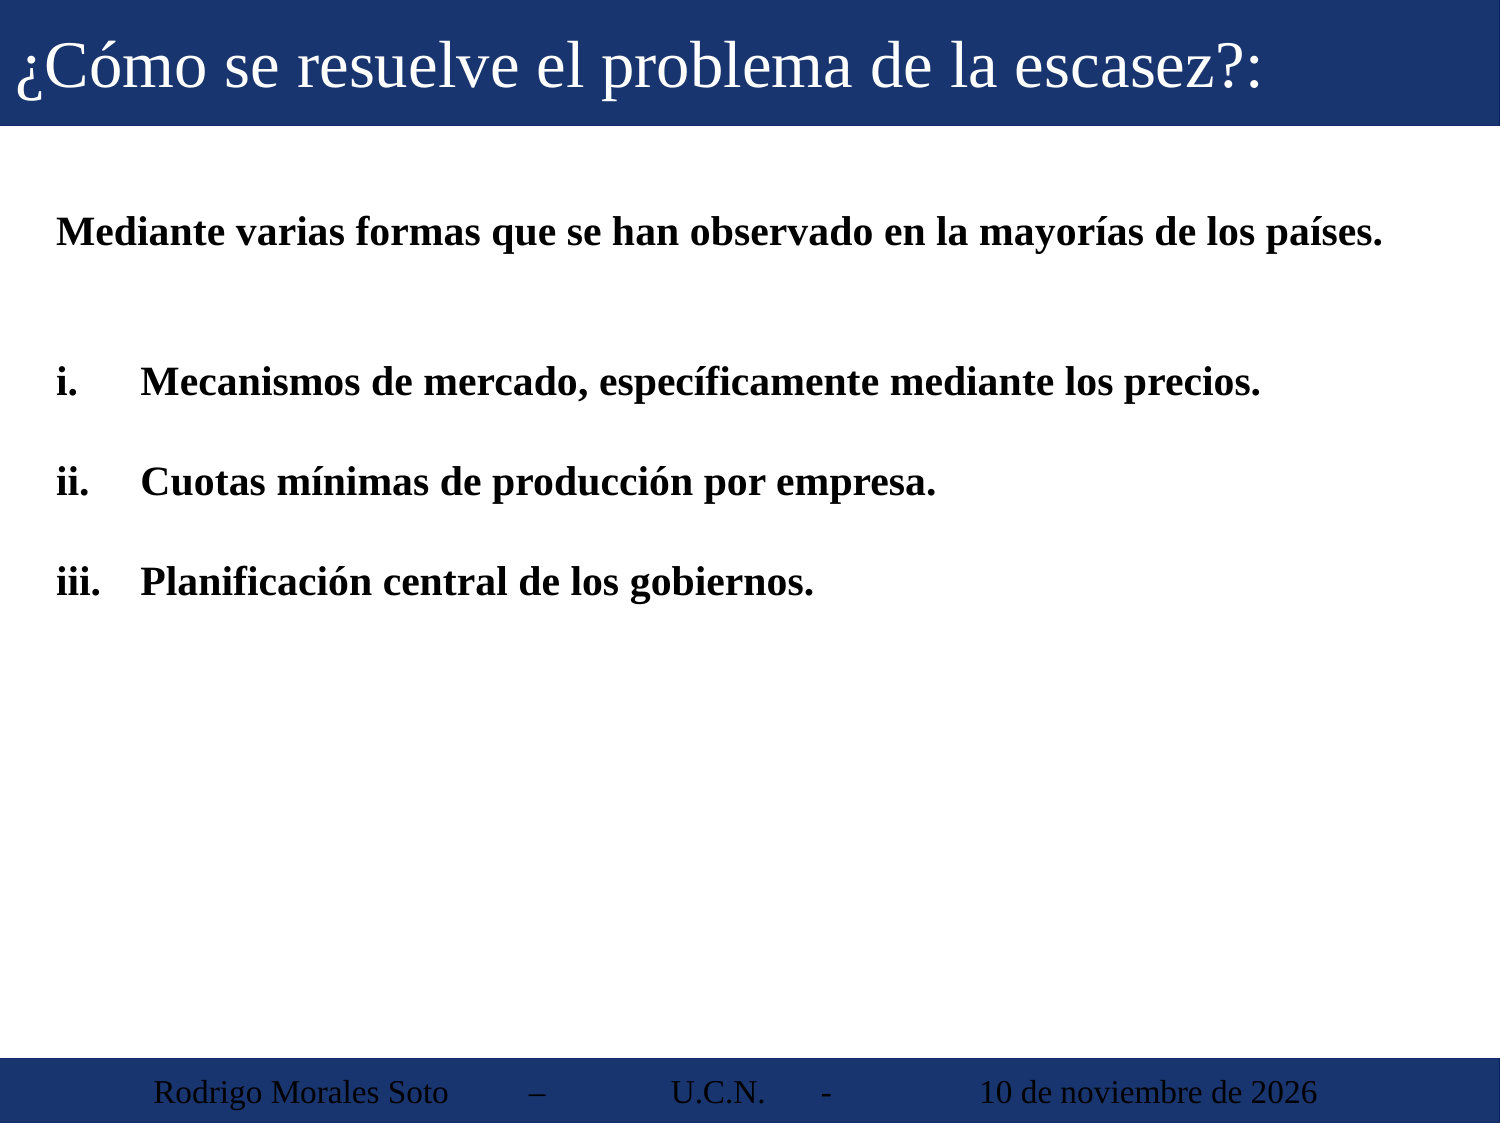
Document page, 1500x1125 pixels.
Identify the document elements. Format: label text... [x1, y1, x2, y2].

text_box ¿Cómo se resuelve el problema de la escasez?: [0, 0, 1500, 126]
text_box Rodrigo Morales Soto – U.C.N. - 30 de agosto de 2013 [0, 1058, 1500, 1123]
text_box Mediante varias formas que se han observado en la mayorías de los países. Mecanismos de mercado, específicamente mediante los precios. Cuotas mínimas de producción por empresa. Planificación central de los gobiernos. [41, 196, 1459, 812]
